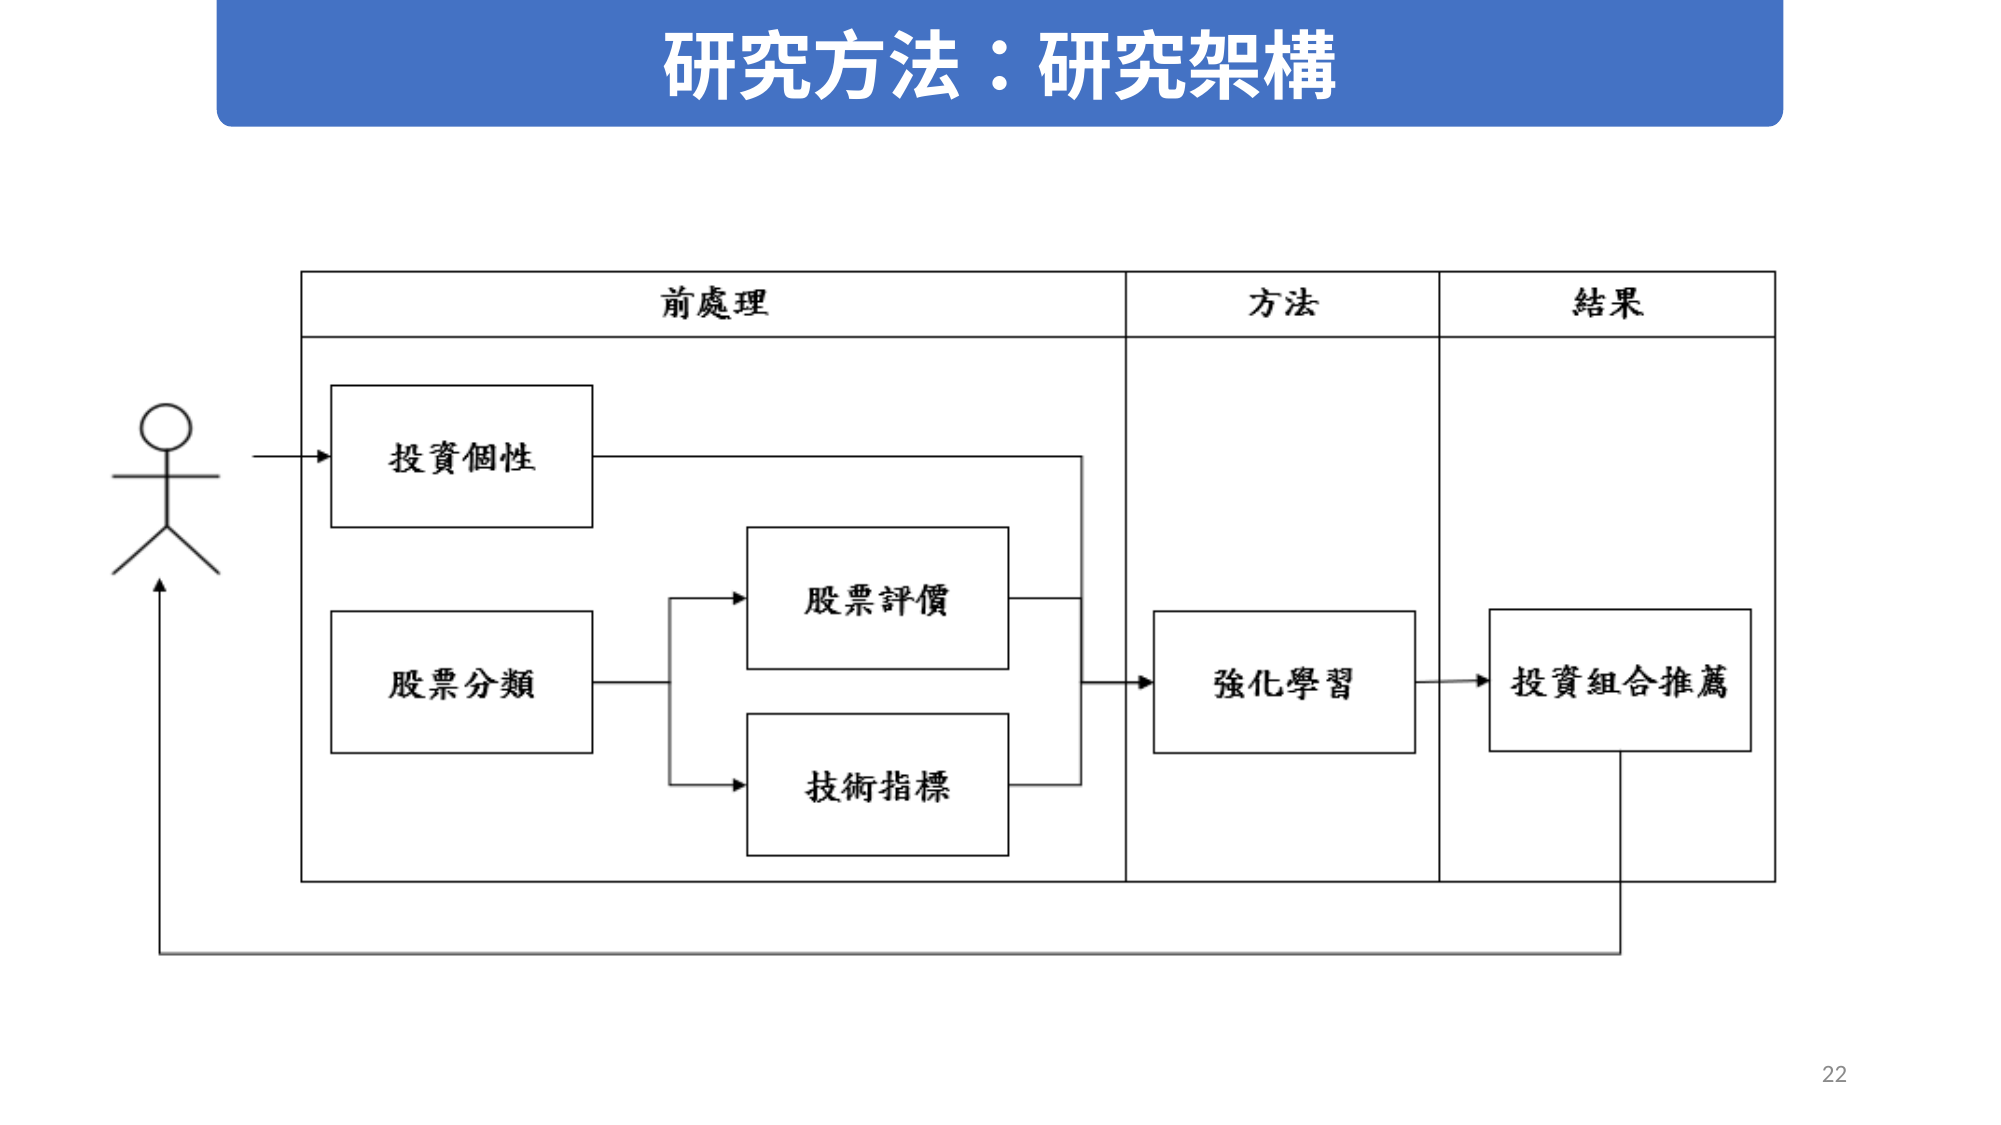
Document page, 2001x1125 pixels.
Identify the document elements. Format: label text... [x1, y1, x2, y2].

text_box 研究方法：研究架構 [215, 0, 1785, 128]
slide_number 22 [1412, 1042, 1863, 1103]
picture [105, 260, 1784, 969]
